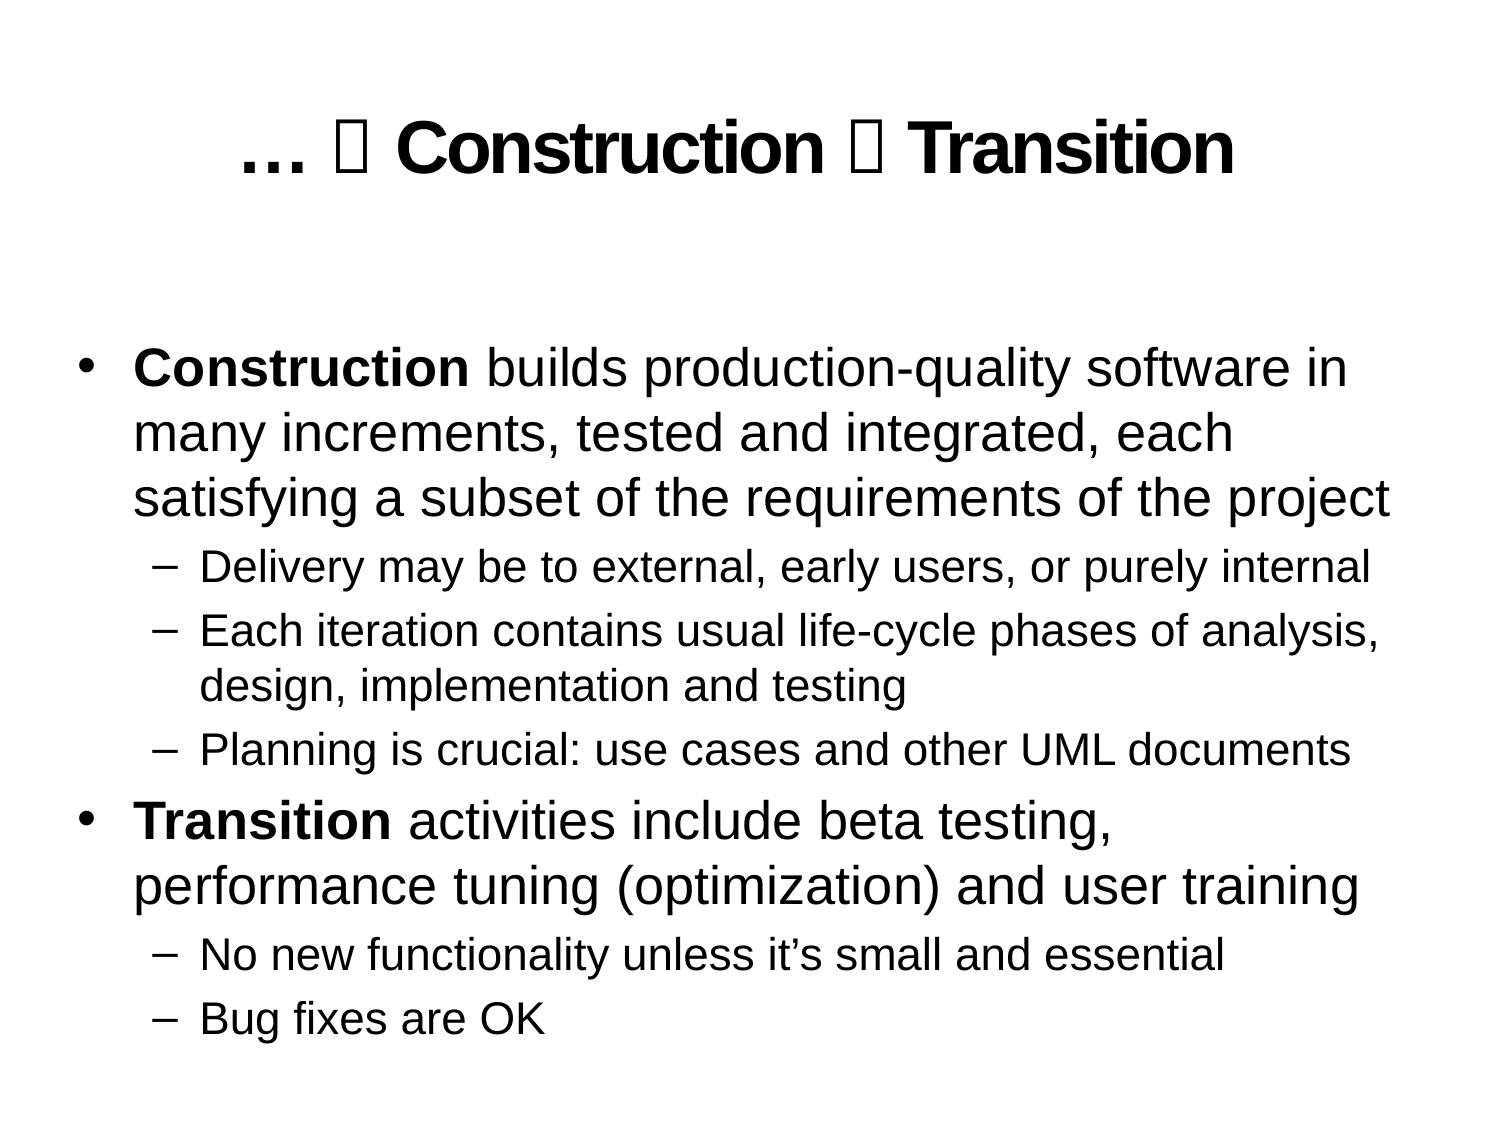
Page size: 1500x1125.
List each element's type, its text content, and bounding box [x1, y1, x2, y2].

list Construction builds production-quality software in many increments, tested and integrated, each satisfying a subset of the requirements of the project Delivery may be to external, early users, or purely internal Each iteration contains usual life-cycle phases of analysis, design, implementation and testing Planning is crucial: use cases and other UML documents Transition activities include beta testing, performance tuning (optimization) and user training No new functionality unless it’s small and essential Bug fixes are OK [62, 324, 1413, 1069]
title …  Construction  Transition [221, 62, 1500, 225]
